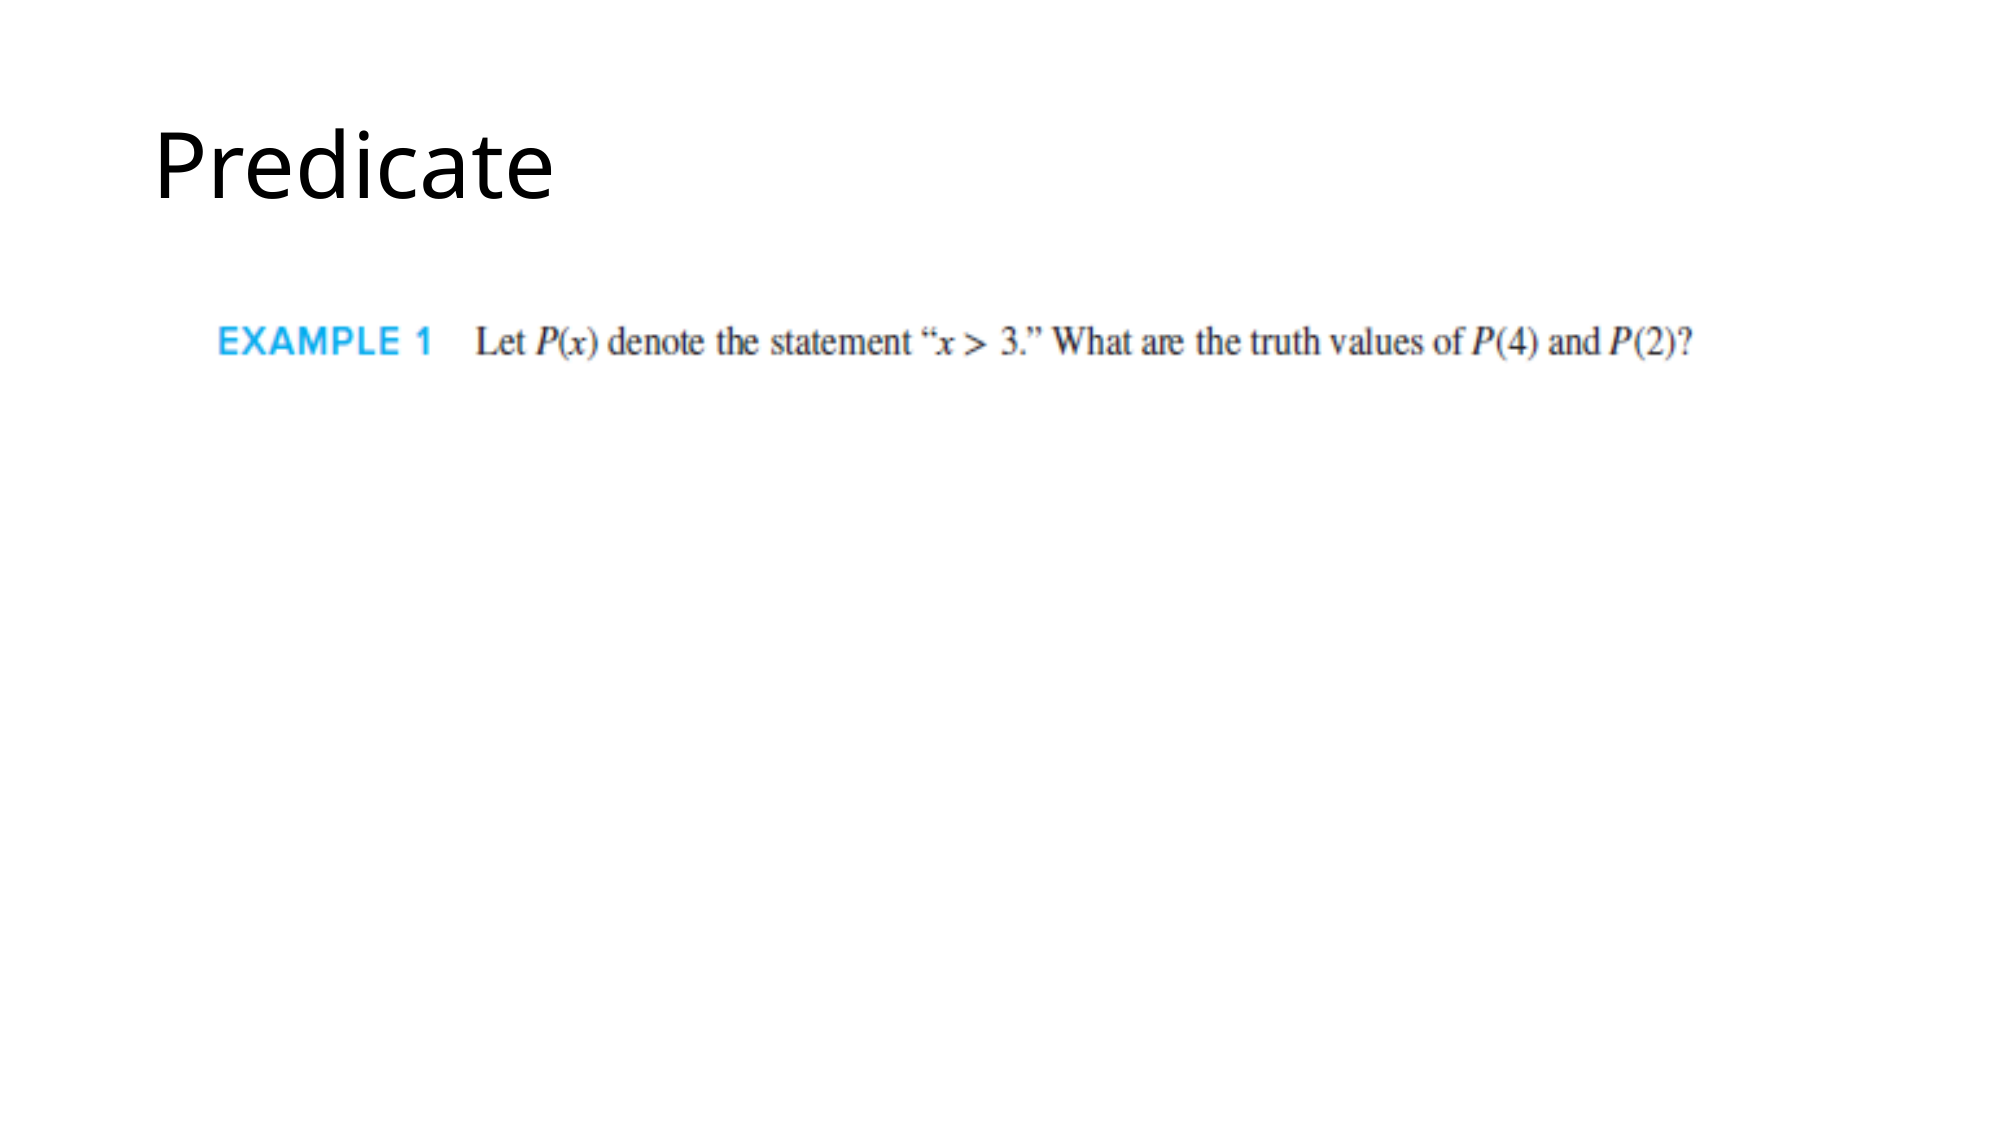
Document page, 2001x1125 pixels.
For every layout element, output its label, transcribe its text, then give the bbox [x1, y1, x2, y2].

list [137, 277, 1765, 406]
title Predicate [137, 59, 1863, 278]
